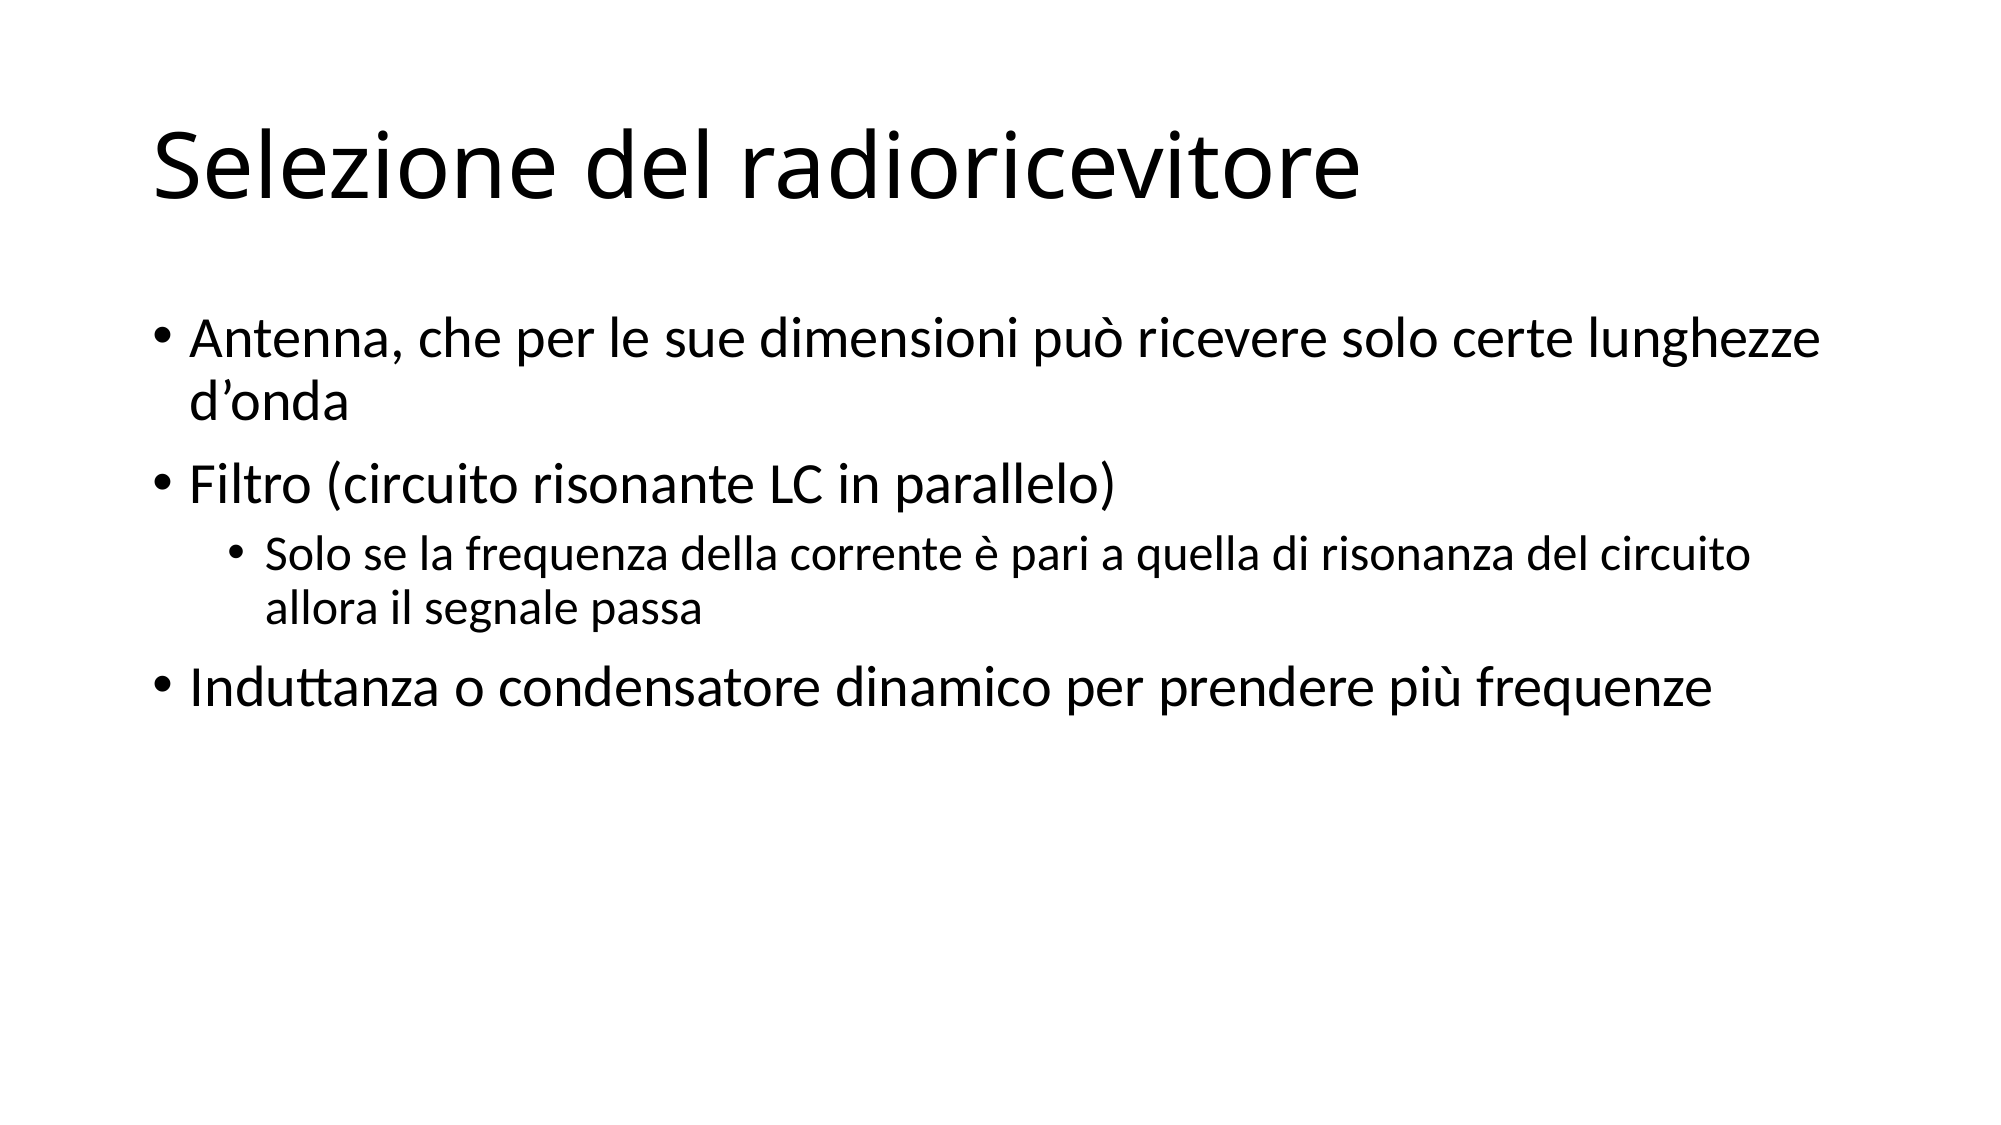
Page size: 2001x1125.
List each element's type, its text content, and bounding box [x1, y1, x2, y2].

list Antenna, che per le sue dimensioni può ricevere solo certe lunghezze d’onda Filtro (circuito risonante LC in parallelo) Solo se la frequenza della corrente è pari a quella di risonanza del circuito allora il segnale passa Induttanza o condensatore dinamico per prendere più frequenze [137, 299, 1863, 1014]
title Selezione del radioricevitore [137, 59, 1863, 278]
